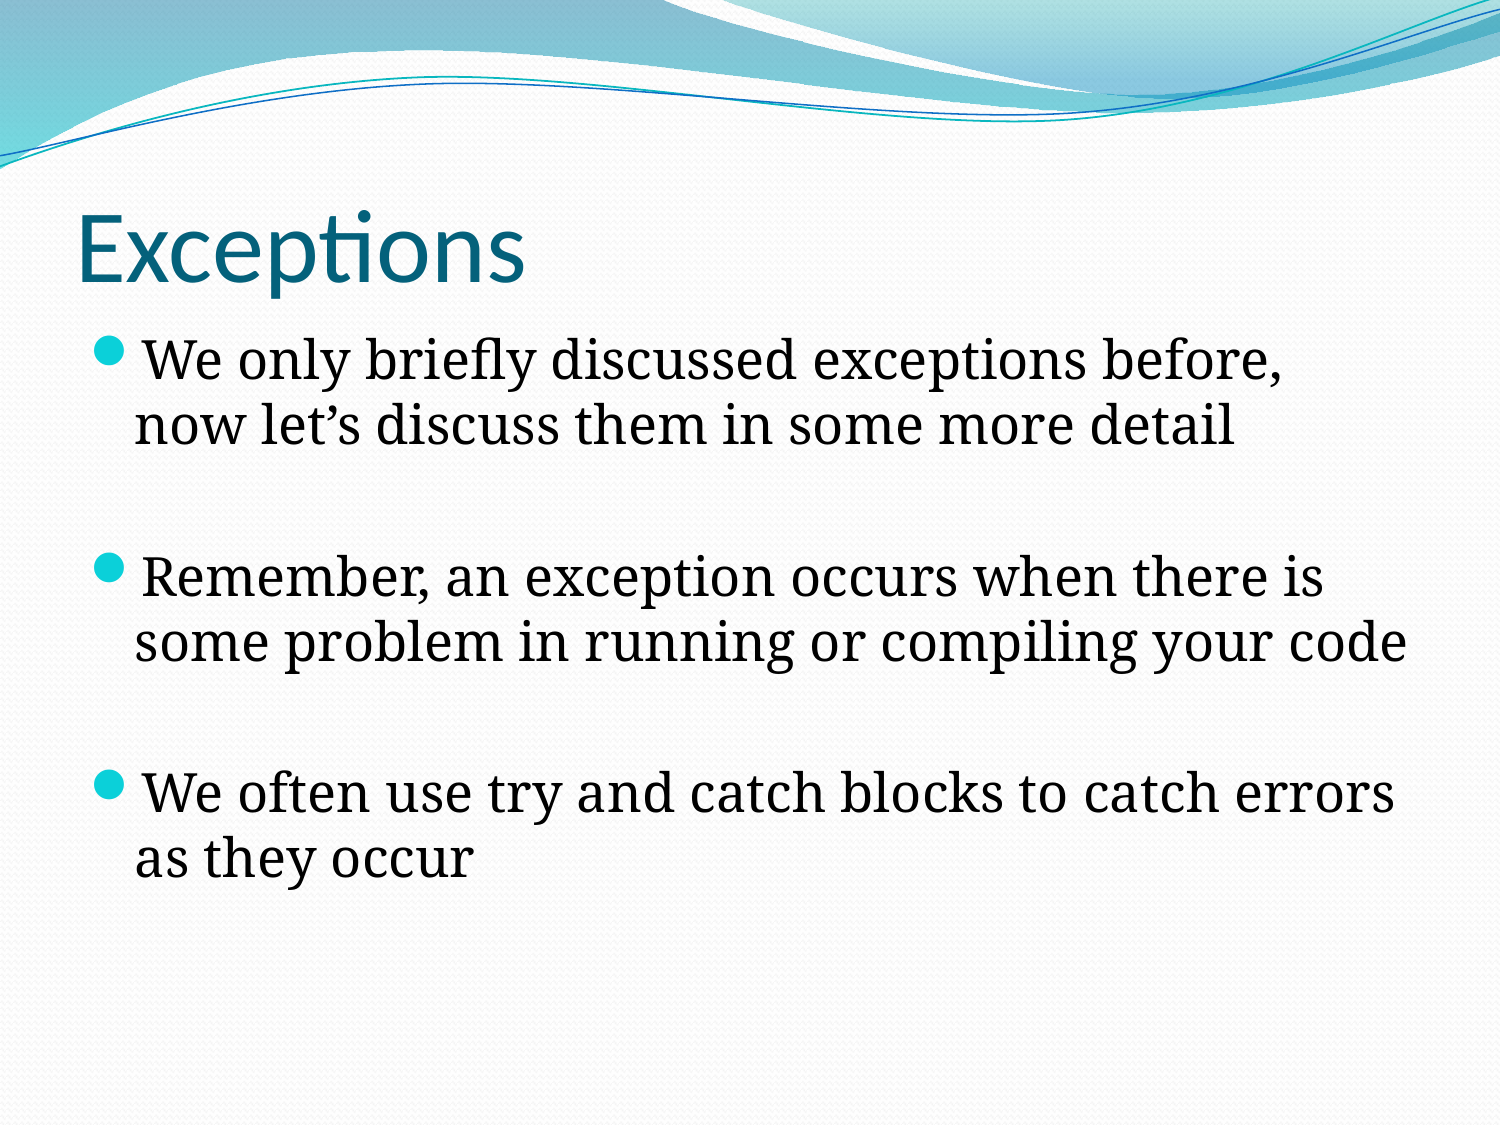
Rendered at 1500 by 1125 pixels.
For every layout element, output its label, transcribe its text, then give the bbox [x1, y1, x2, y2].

title Exceptions [75, 115, 1425, 303]
list We only briefly discussed exceptions before, now let’s discuss them in some more detail Remember, an exception occurs when there is some problem in running or compiling your code We often use try and catch blocks to catch errors as they occur [75, 317, 1425, 1038]
